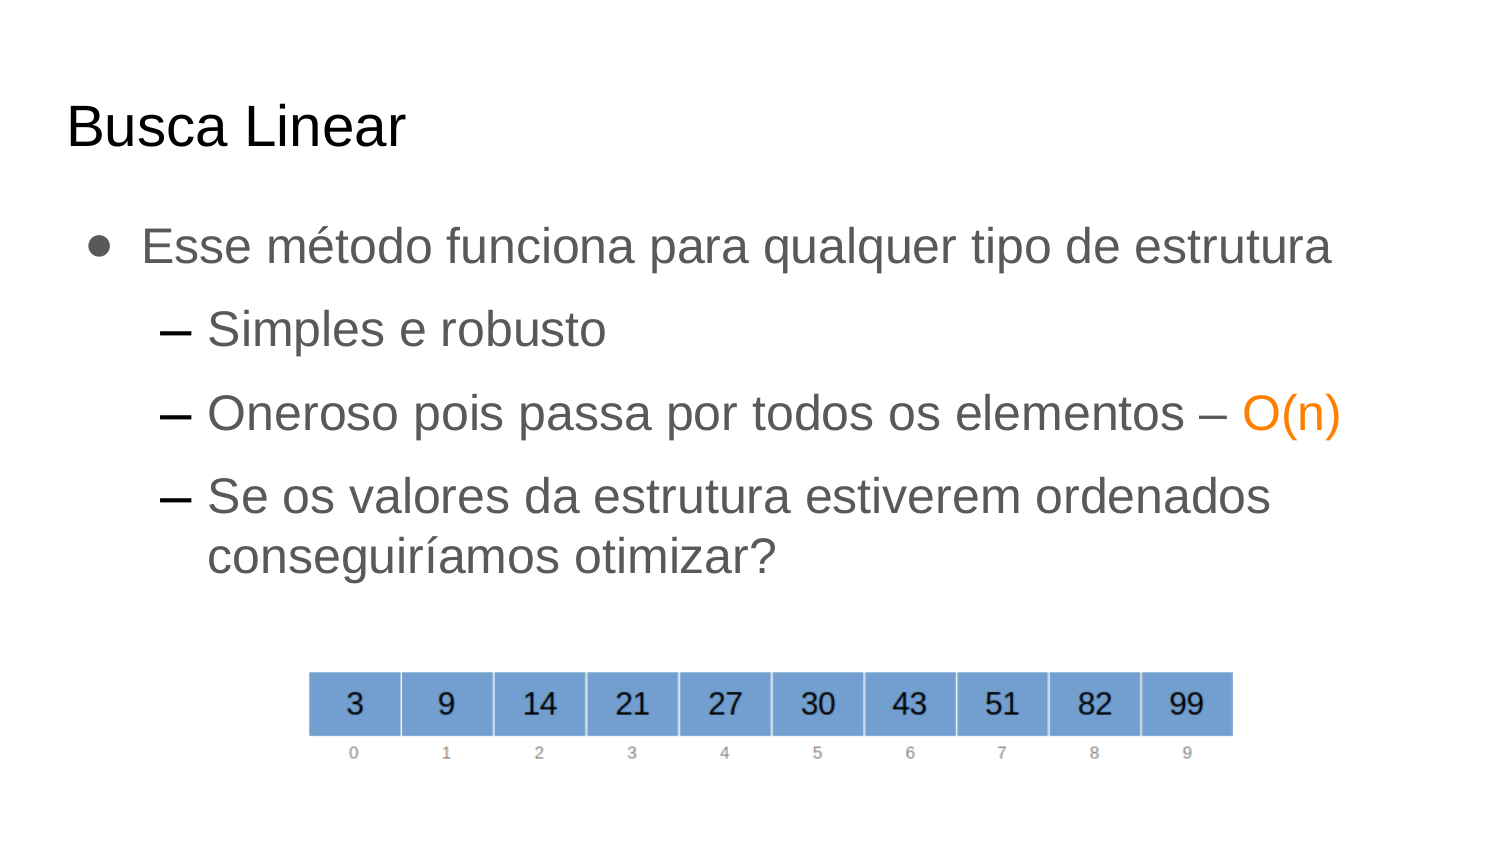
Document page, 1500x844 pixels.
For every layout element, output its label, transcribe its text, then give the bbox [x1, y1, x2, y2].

text_box Busca Linear [51, 72, 1449, 167]
picture [308, 670, 1234, 772]
text_box Esse método funciona para qualquer tipo de estrutura Simples e robusto Oneroso pois passa por todos os elementos – O(n) Se os valores da estrutura estiverem ordenados conseguiríamos otimizar? [51, 189, 1449, 750]
